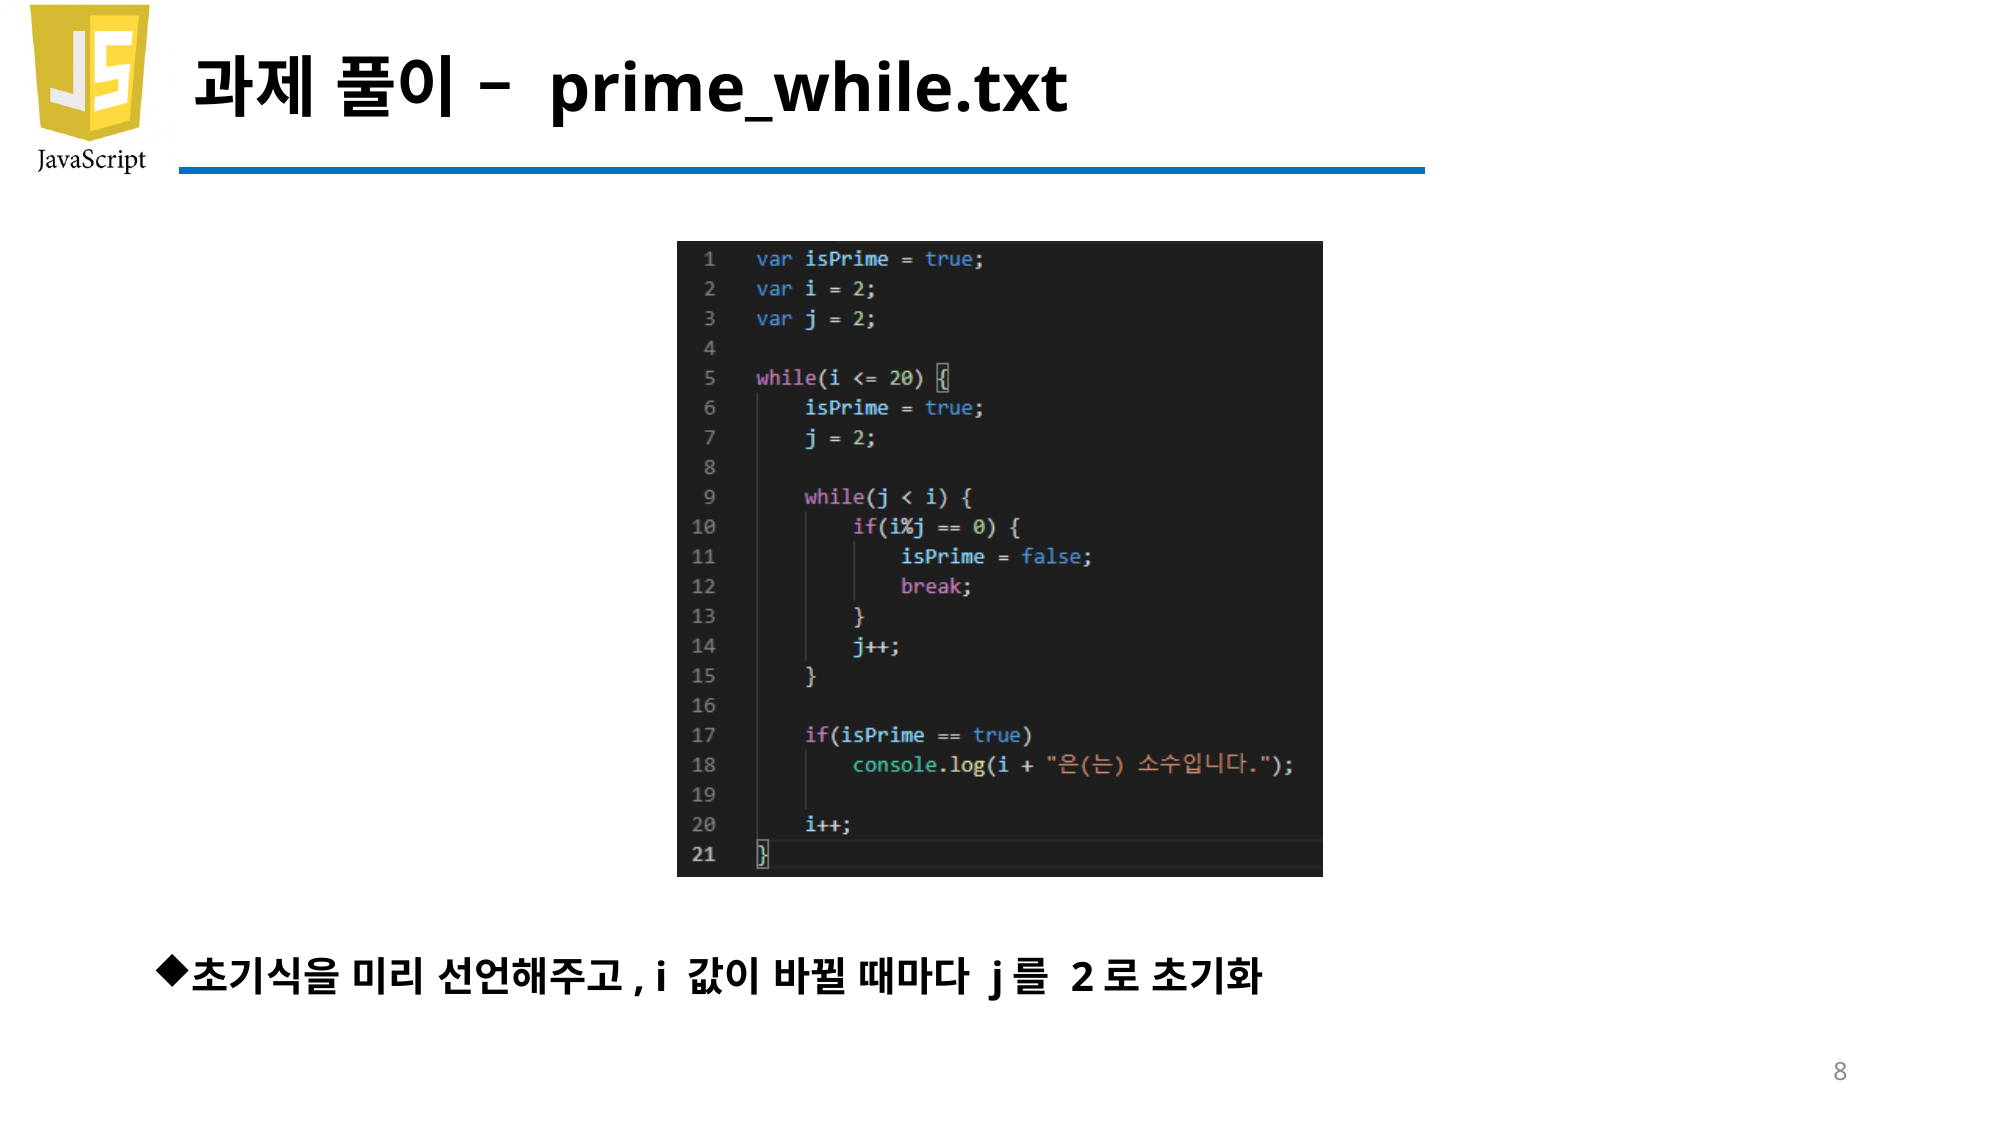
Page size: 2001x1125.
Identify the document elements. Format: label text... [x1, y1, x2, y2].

title 과제 풀이 – prime_while.txt [179, 8, 1736, 171]
slide_number 8 [1412, 1042, 1863, 1103]
list 초기식을 미리 선언해주고, i 값이 바뀔 때마다 j를 2로 초기화 [137, 241, 1863, 1014]
picture [677, 241, 1323, 877]
picture [0, 0, 179, 179]
